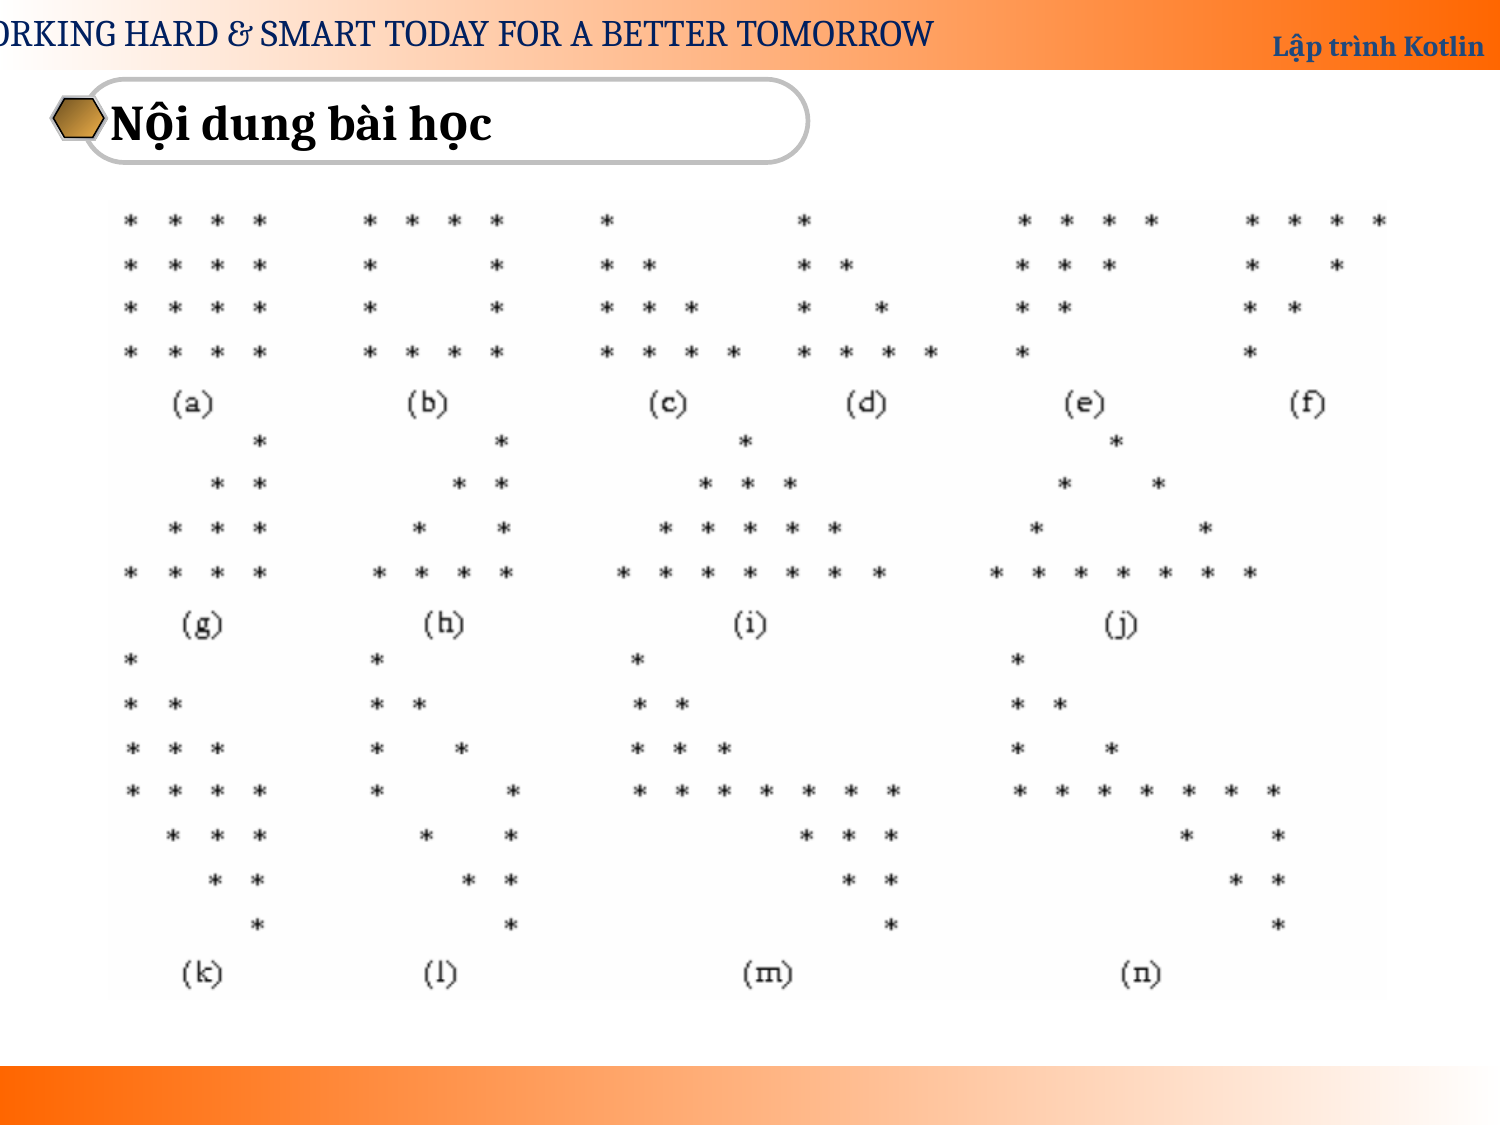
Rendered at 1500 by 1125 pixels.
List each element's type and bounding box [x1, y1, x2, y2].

picture [101, 199, 1387, 1001]
text_box [49, 78, 809, 163]
